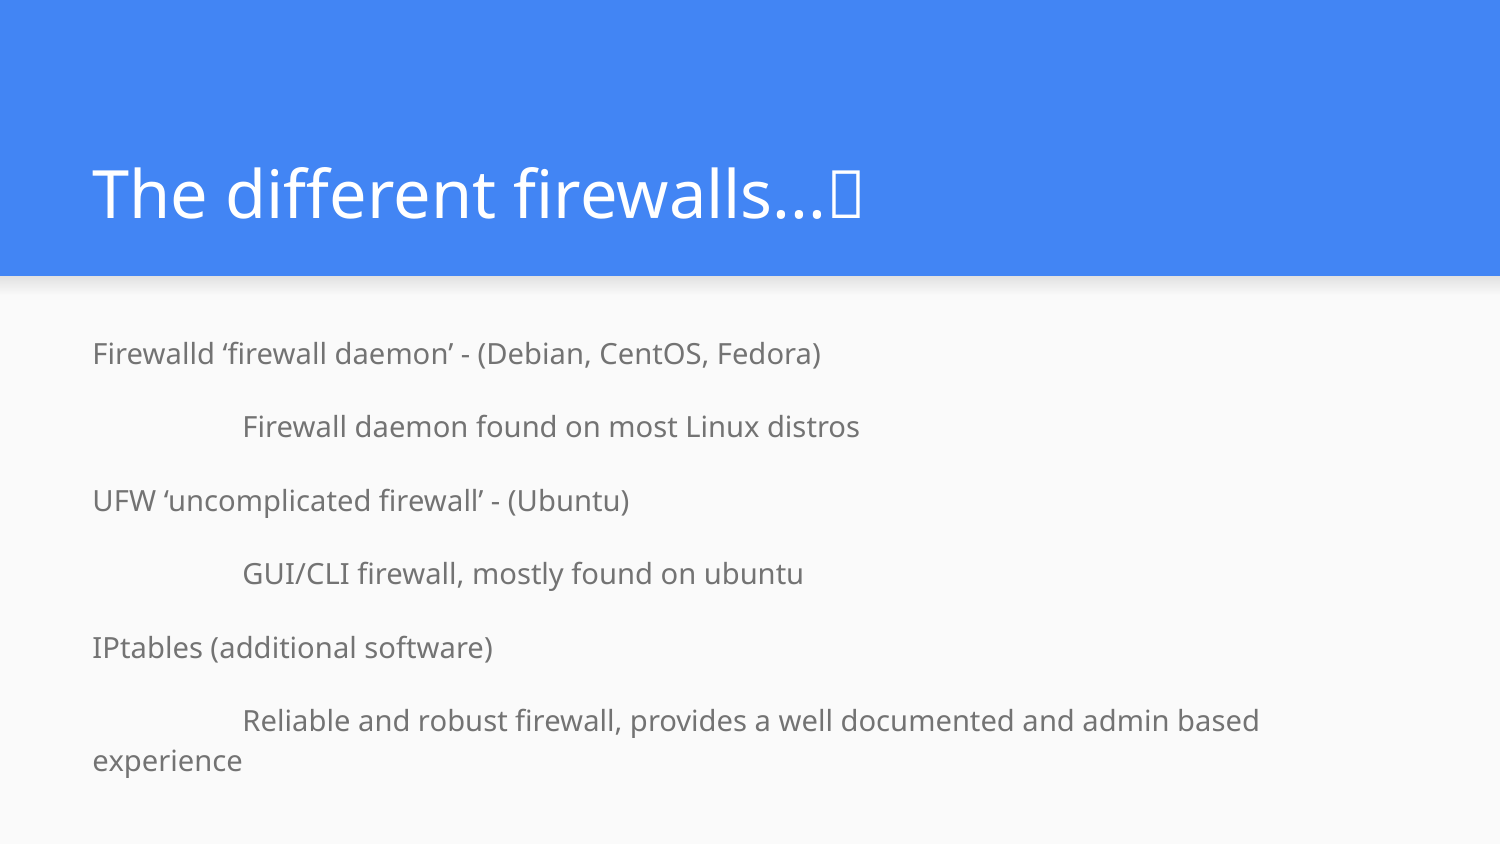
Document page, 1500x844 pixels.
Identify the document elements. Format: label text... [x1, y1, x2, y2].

title The different firewalls...🔥 [77, 121, 1427, 248]
list Firewalld ‘firewall daemon’ - (Debian, CentOS, Fedora) Firewall daemon found on most Linux distros UFW ‘uncomplicated firewall’ - (Ubuntu) GUI/CLI firewall, mostly found on ubuntu IPtables (additional software) Reliable and robust firewall, provides a well documented and admin based experience [77, 314, 1427, 760]
